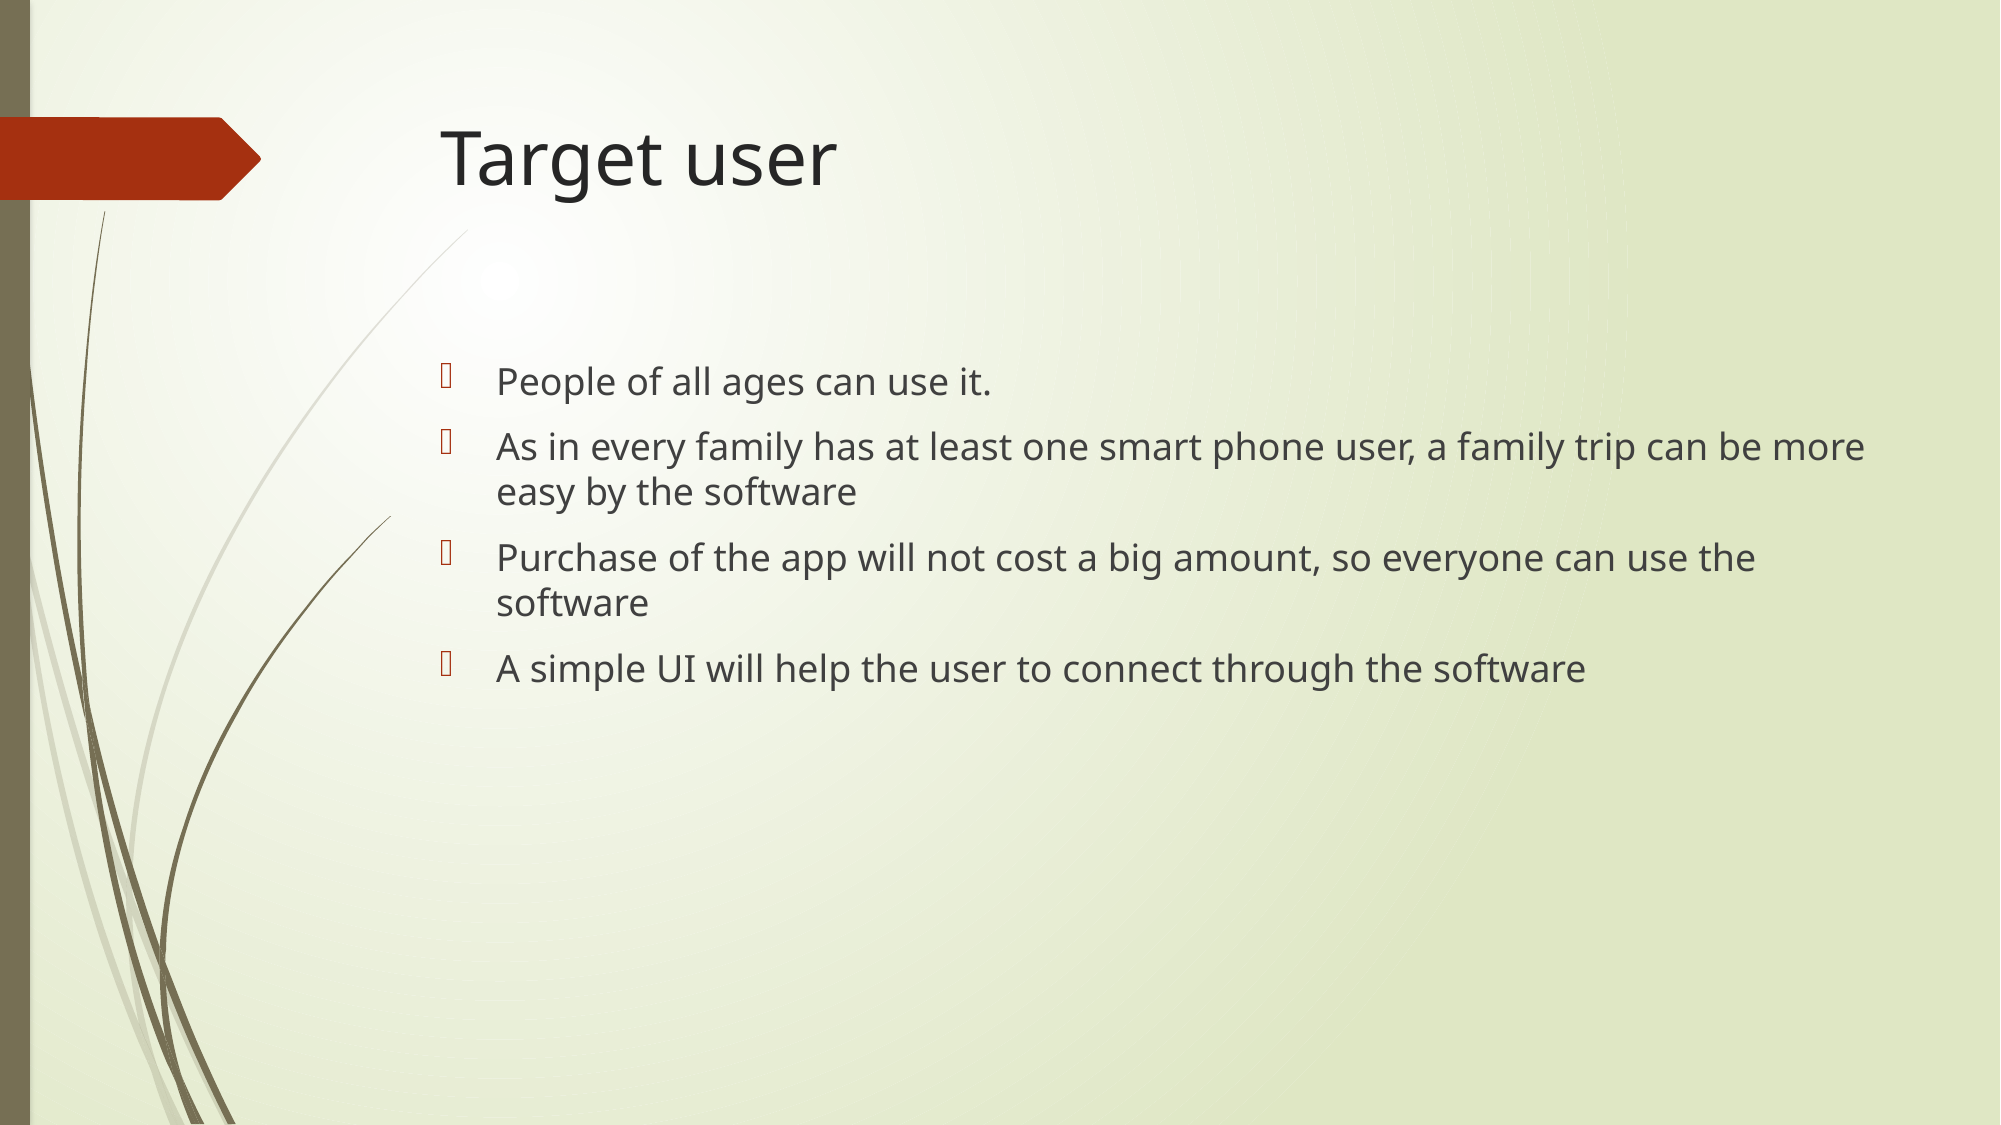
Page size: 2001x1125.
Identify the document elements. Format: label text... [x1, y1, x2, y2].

title Target user [425, 102, 1888, 313]
list People of all ages can use it. As in every family has at least one smart phone user, a family trip can be more easy by the software Purchase of the app will not cost a big amount, so everyone can use the software A simple UI will help the user to connect through the software [424, 350, 1888, 970]
